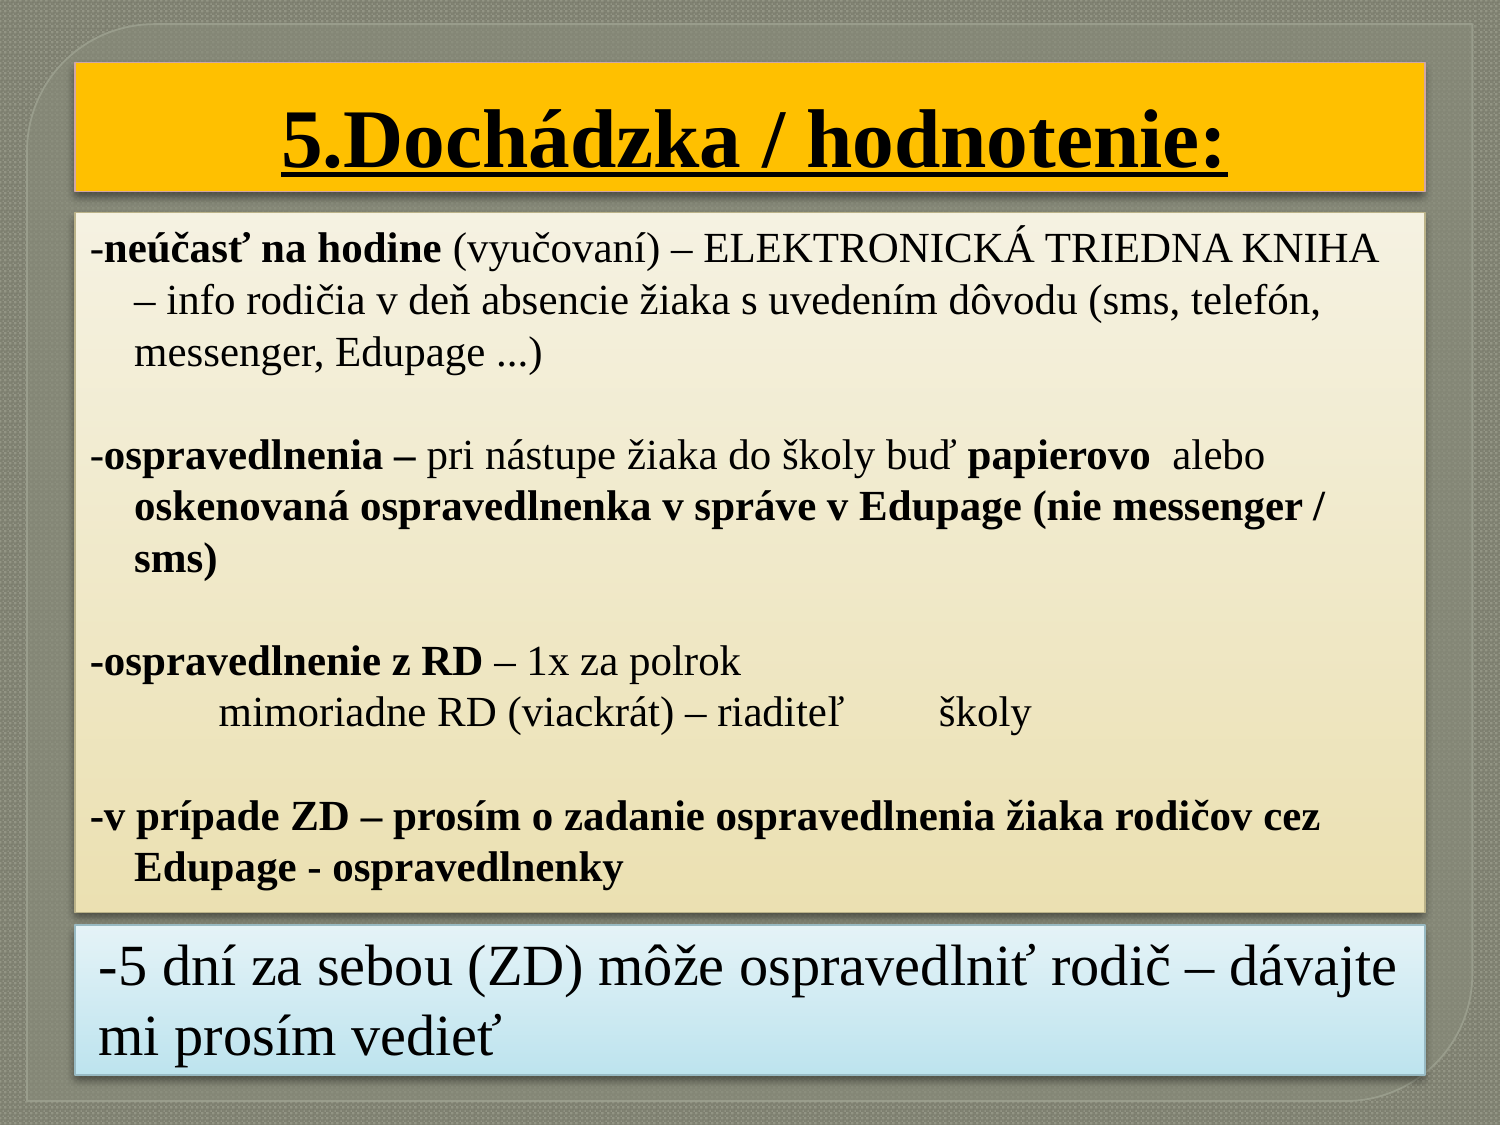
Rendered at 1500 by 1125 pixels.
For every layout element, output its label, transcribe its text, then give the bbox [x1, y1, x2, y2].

text_box -5 dní za sebou (ZD) môže ospravedlniť rodič – dávajte mi prosím vedieť [74, 924, 1426, 1076]
text_box -neúčasť na hodine (vyučovaní) – ELEKTRONICKÁ TRIEDNA KNIHA – info rodičia v deň absencie žiaka s uvedením dôvodu (sms, telefón, messenger, Edupage ...) -ospravedlnenia – pri nástupe žiaka do školy buď papierovo alebo oskenovaná ospravedlnenka v správe v Edupage (nie messenger / sms) -ospravedlnenie z RD – 1x za polrok mimoriadne RD (viackrát) – riaditeľ školy -v prípade ZD – prosím o zadanie ospravedlnenia žiaka rodičov cez Edupage - ospravedlnenky [74, 212, 1426, 913]
text_box 5.Dochádzka / hodnotenie: [74, 62, 1426, 192]
